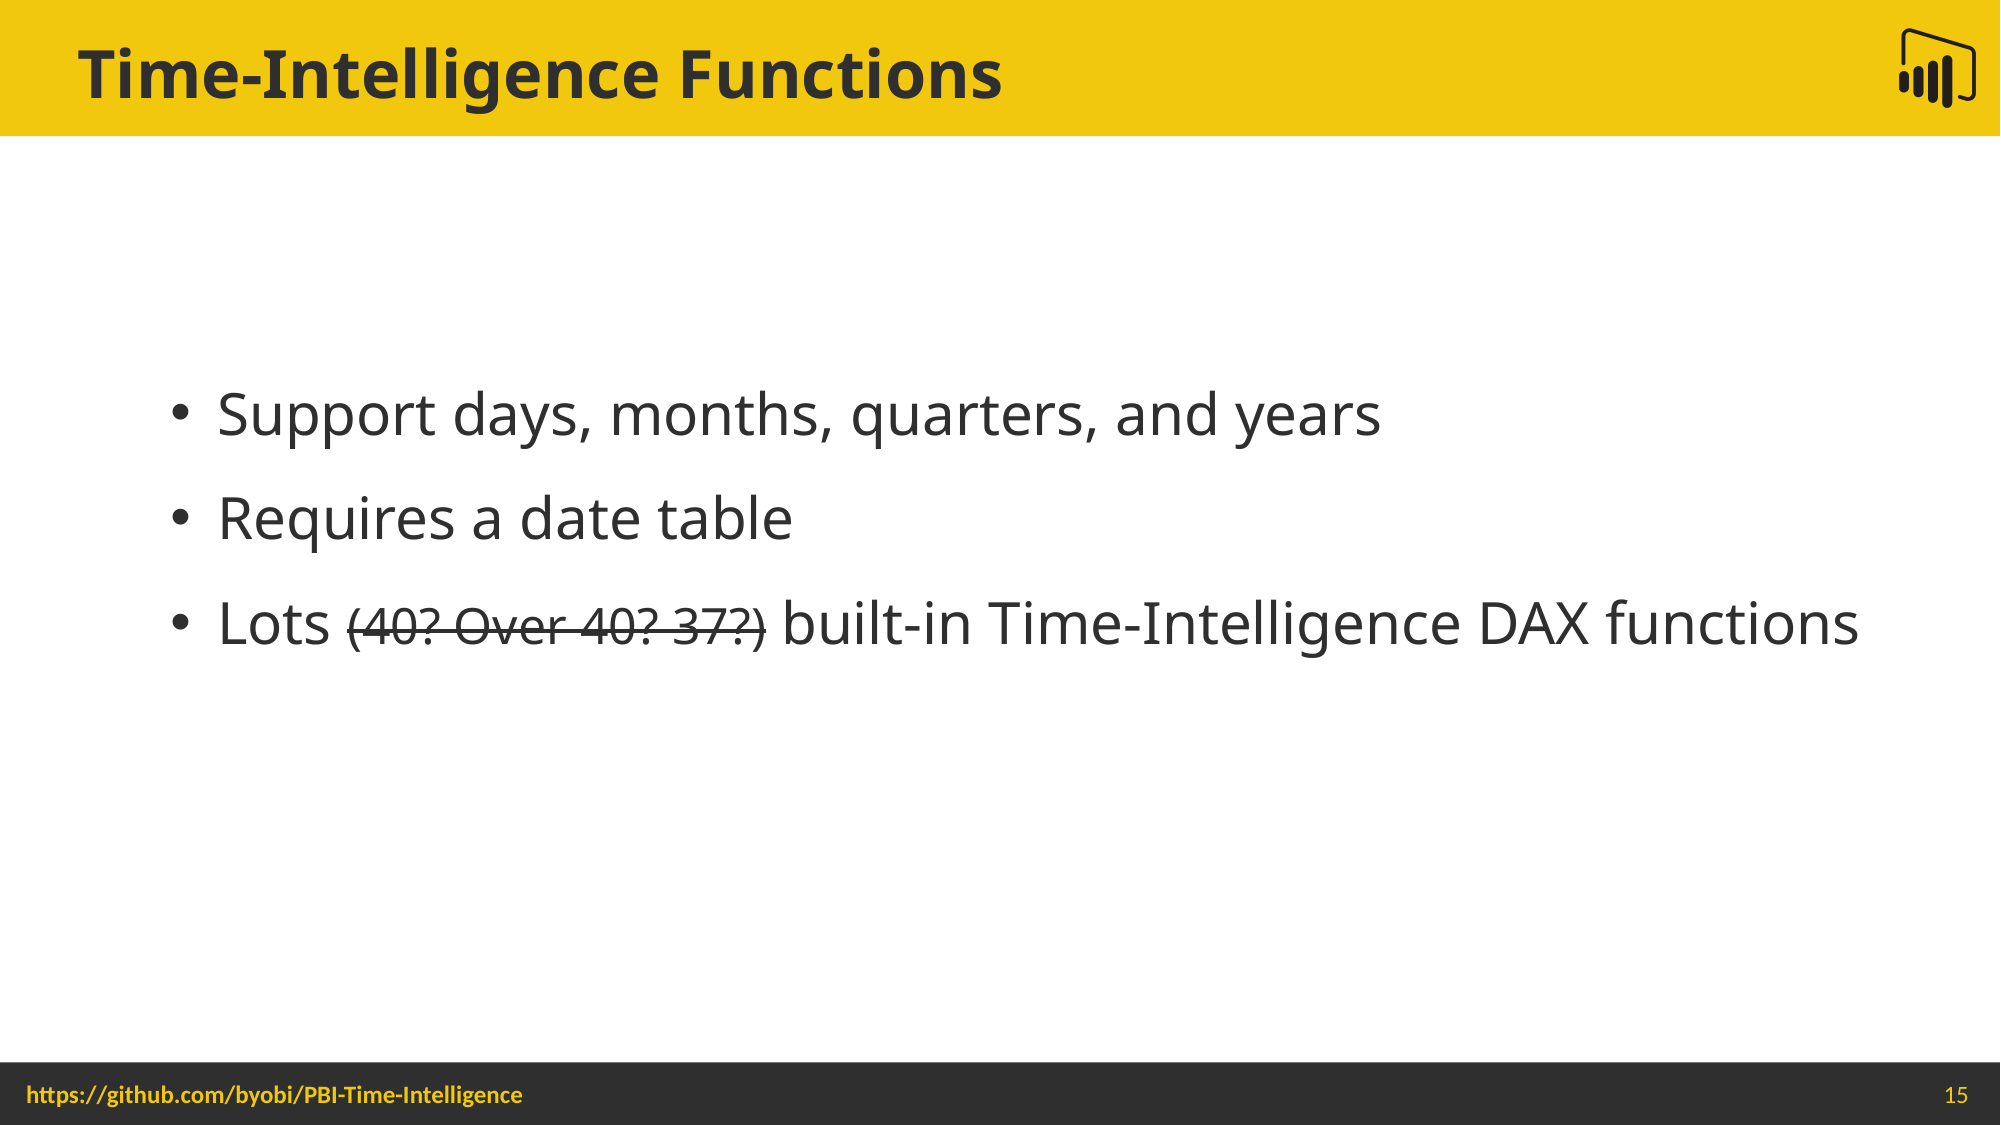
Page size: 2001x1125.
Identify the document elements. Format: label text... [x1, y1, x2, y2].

text_box [0, 0, 2000, 137]
picture [1897, 28, 1978, 108]
text_box Support days, months, quarters, and years Requires a date table Lots (40? Over 40? 37?) built-in Time-Intelligence DAX functions [155, 334, 1898, 664]
text_box Time-Intelligence Functions [62, 39, 1063, 119]
